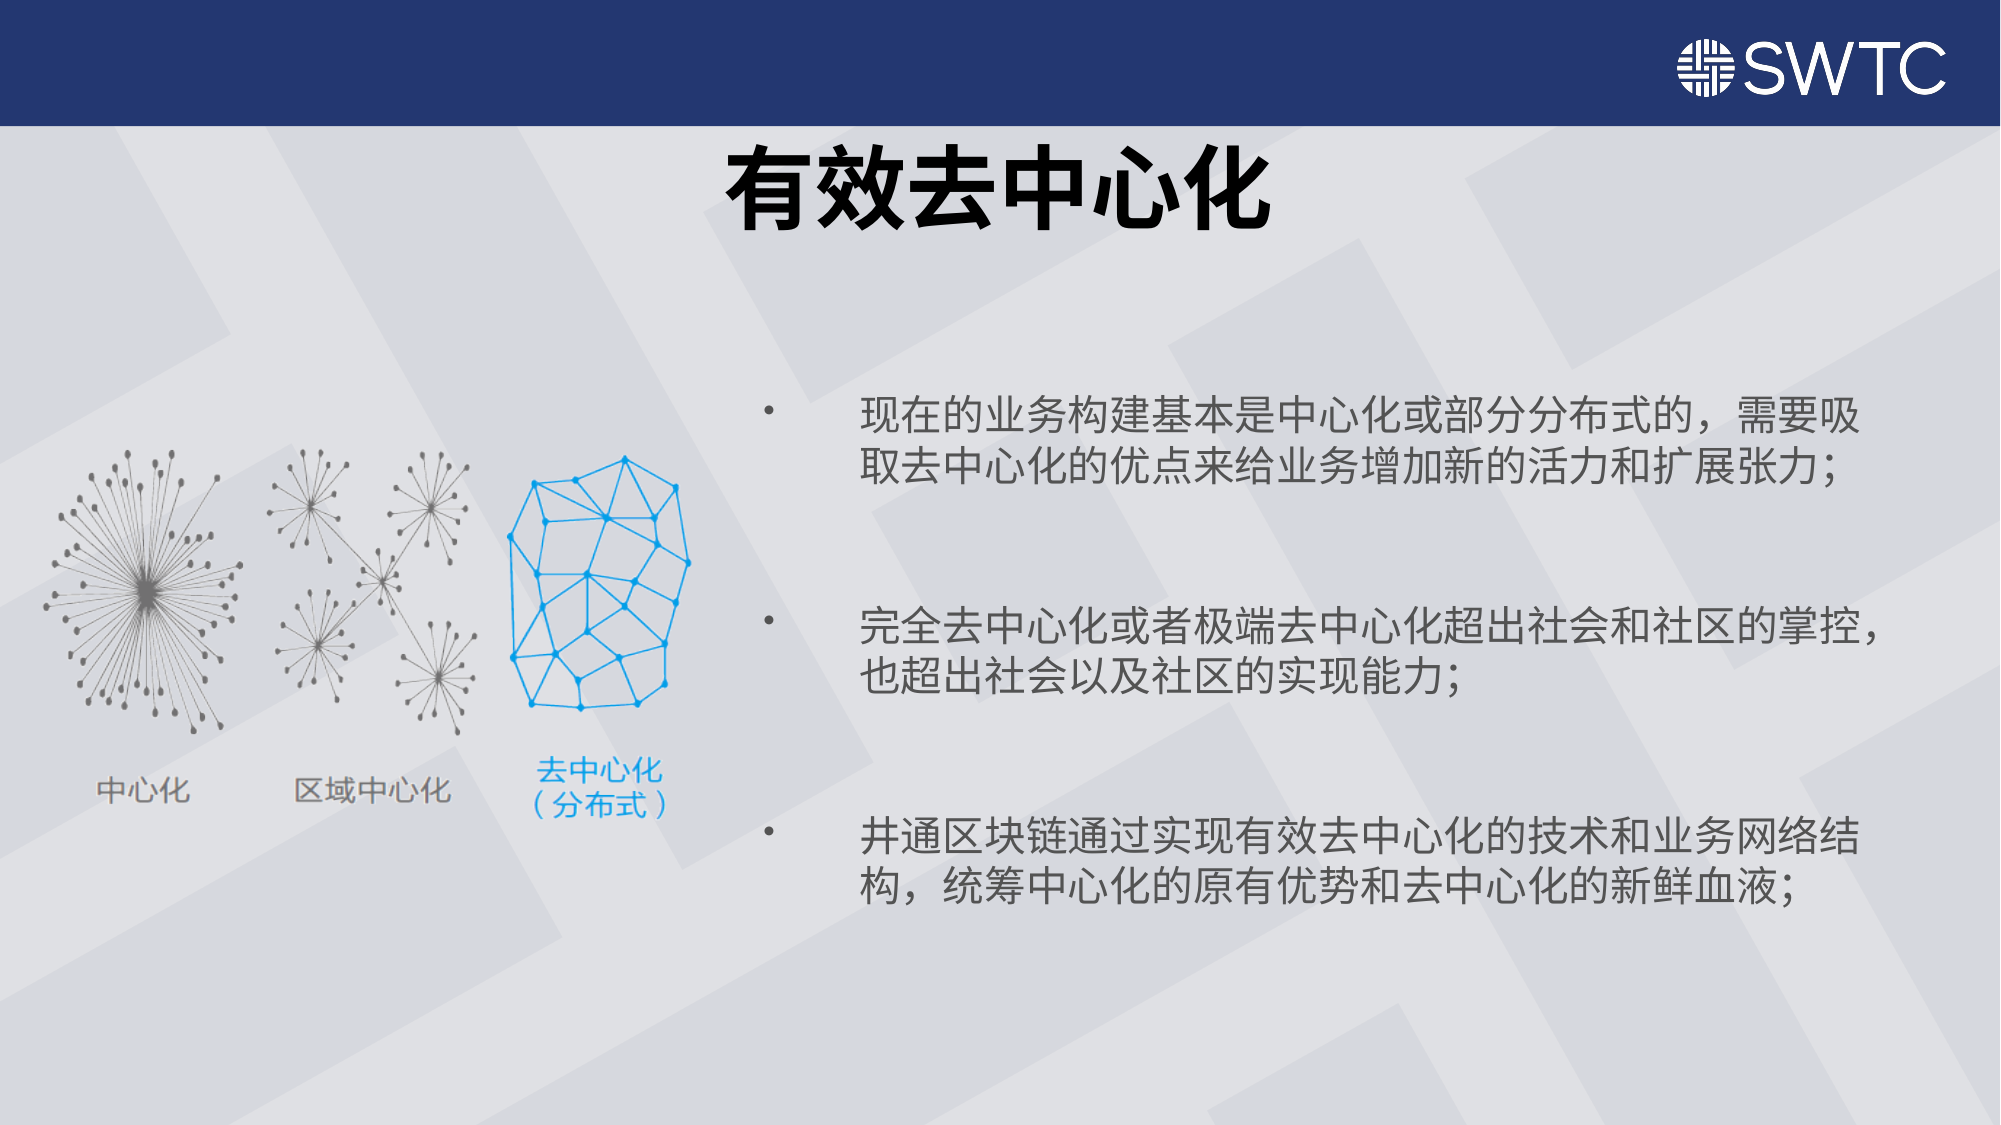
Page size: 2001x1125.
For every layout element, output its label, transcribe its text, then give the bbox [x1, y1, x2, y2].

text_box 现在的业务构建基本是中心化或部分分布式的，需要吸取去中心化的优点来给业务增加新的活力和扩展张力； 完全去中心化或者极端去中心化超出社会和社区的掌控，也超出社会以及社区的实现能力； 井通区块链通过实现有效去中心化的技术和业务网络结构，统筹中心化的原有优势和去中心化的新鲜血液； [759, 386, 1905, 913]
picture [25, 415, 708, 842]
title 有效去中心化 [136, 135, 1862, 261]
